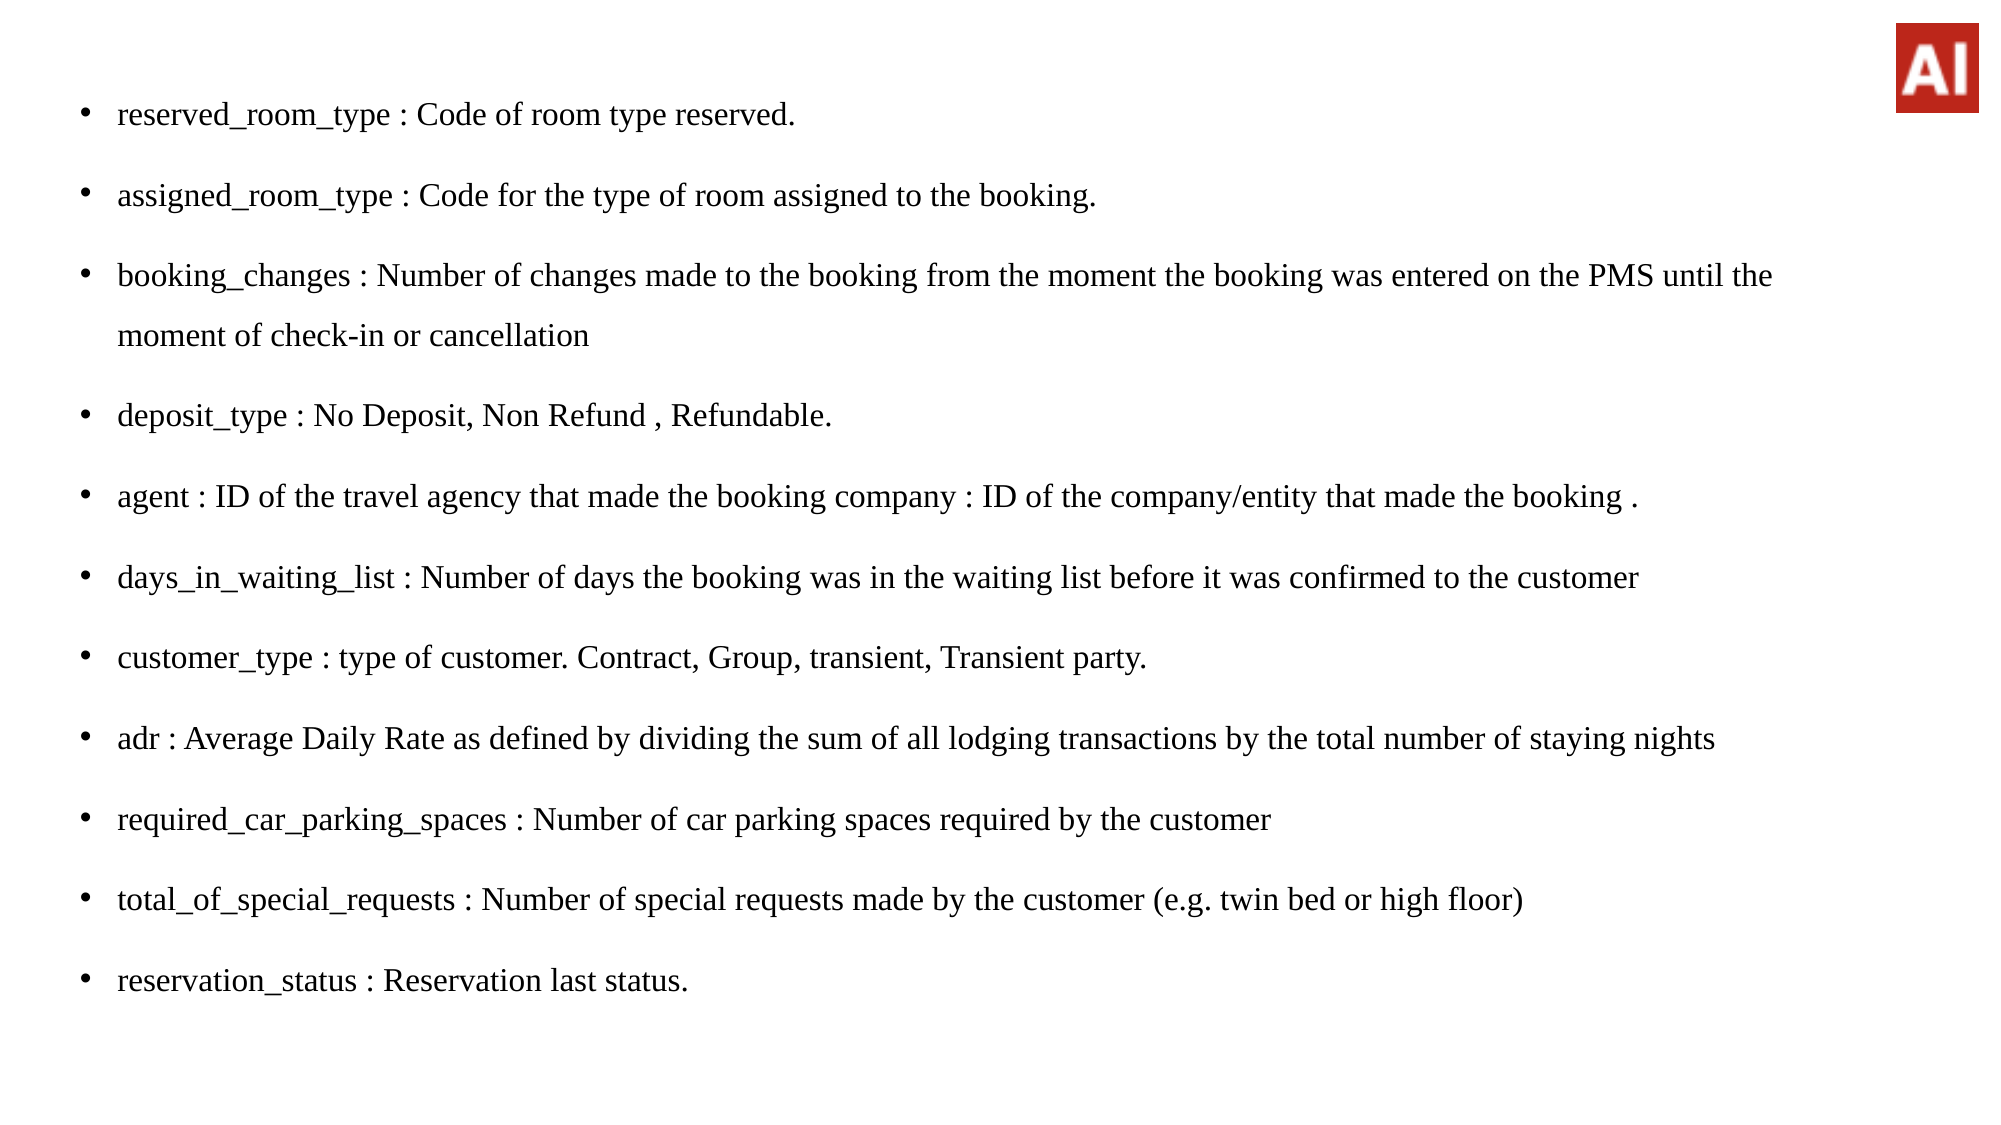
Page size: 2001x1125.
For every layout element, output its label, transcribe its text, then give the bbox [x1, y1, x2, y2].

picture [1895, 23, 1980, 113]
list reserved_room_type : Code of room type reserved. assigned_room_type : Code for the type of room assigned to the booking. booking_changes : Number of changes made to the booking from the moment the booking was entered on the PMS until the moment of check-in or cancellation deposit_type : No Deposit, Non Refund , Refundable. agent : ID of the travel agency that made the booking company : ID of the company/entity that made the booking . days_in_waiting_list : Number of days the booking was in the waiting list before it was confirmed to the customer customer_type : type of customer. Contract, Group, transient, Transient party. adr : Average Daily Rate as defined by dividing the sum of all lodging transactions by the total number of staying nights required_car_parking_spaces : Number of car parking spaces required by the customer total_of_special_requests : Number of special requests made by the customer (e.g. twin bed or high floor) reservation_status : Reservation last status. [64, 64, 1863, 1014]
